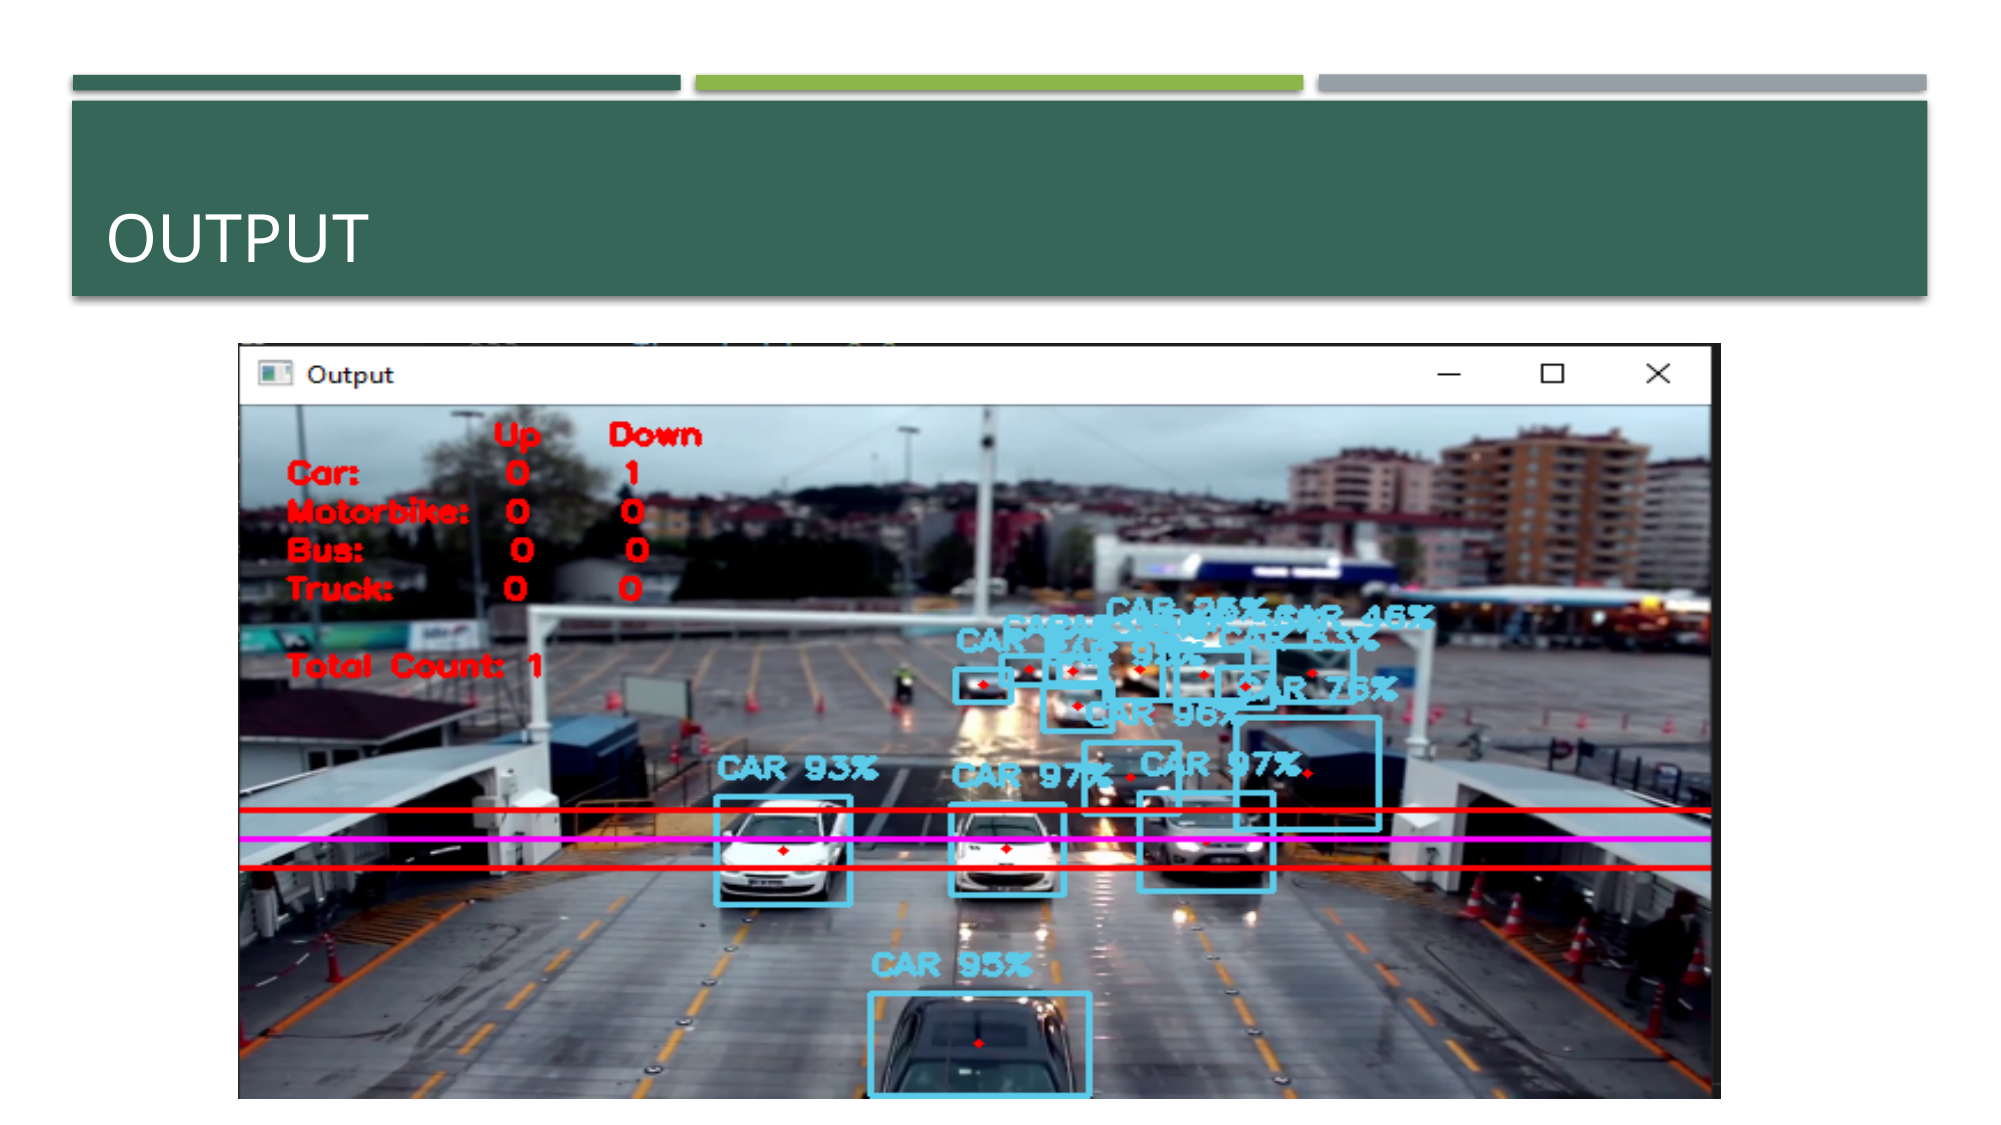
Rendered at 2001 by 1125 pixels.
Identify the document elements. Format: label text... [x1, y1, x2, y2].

text_box OUTPUT [90, 187, 618, 283]
picture [238, 342, 1721, 1100]
